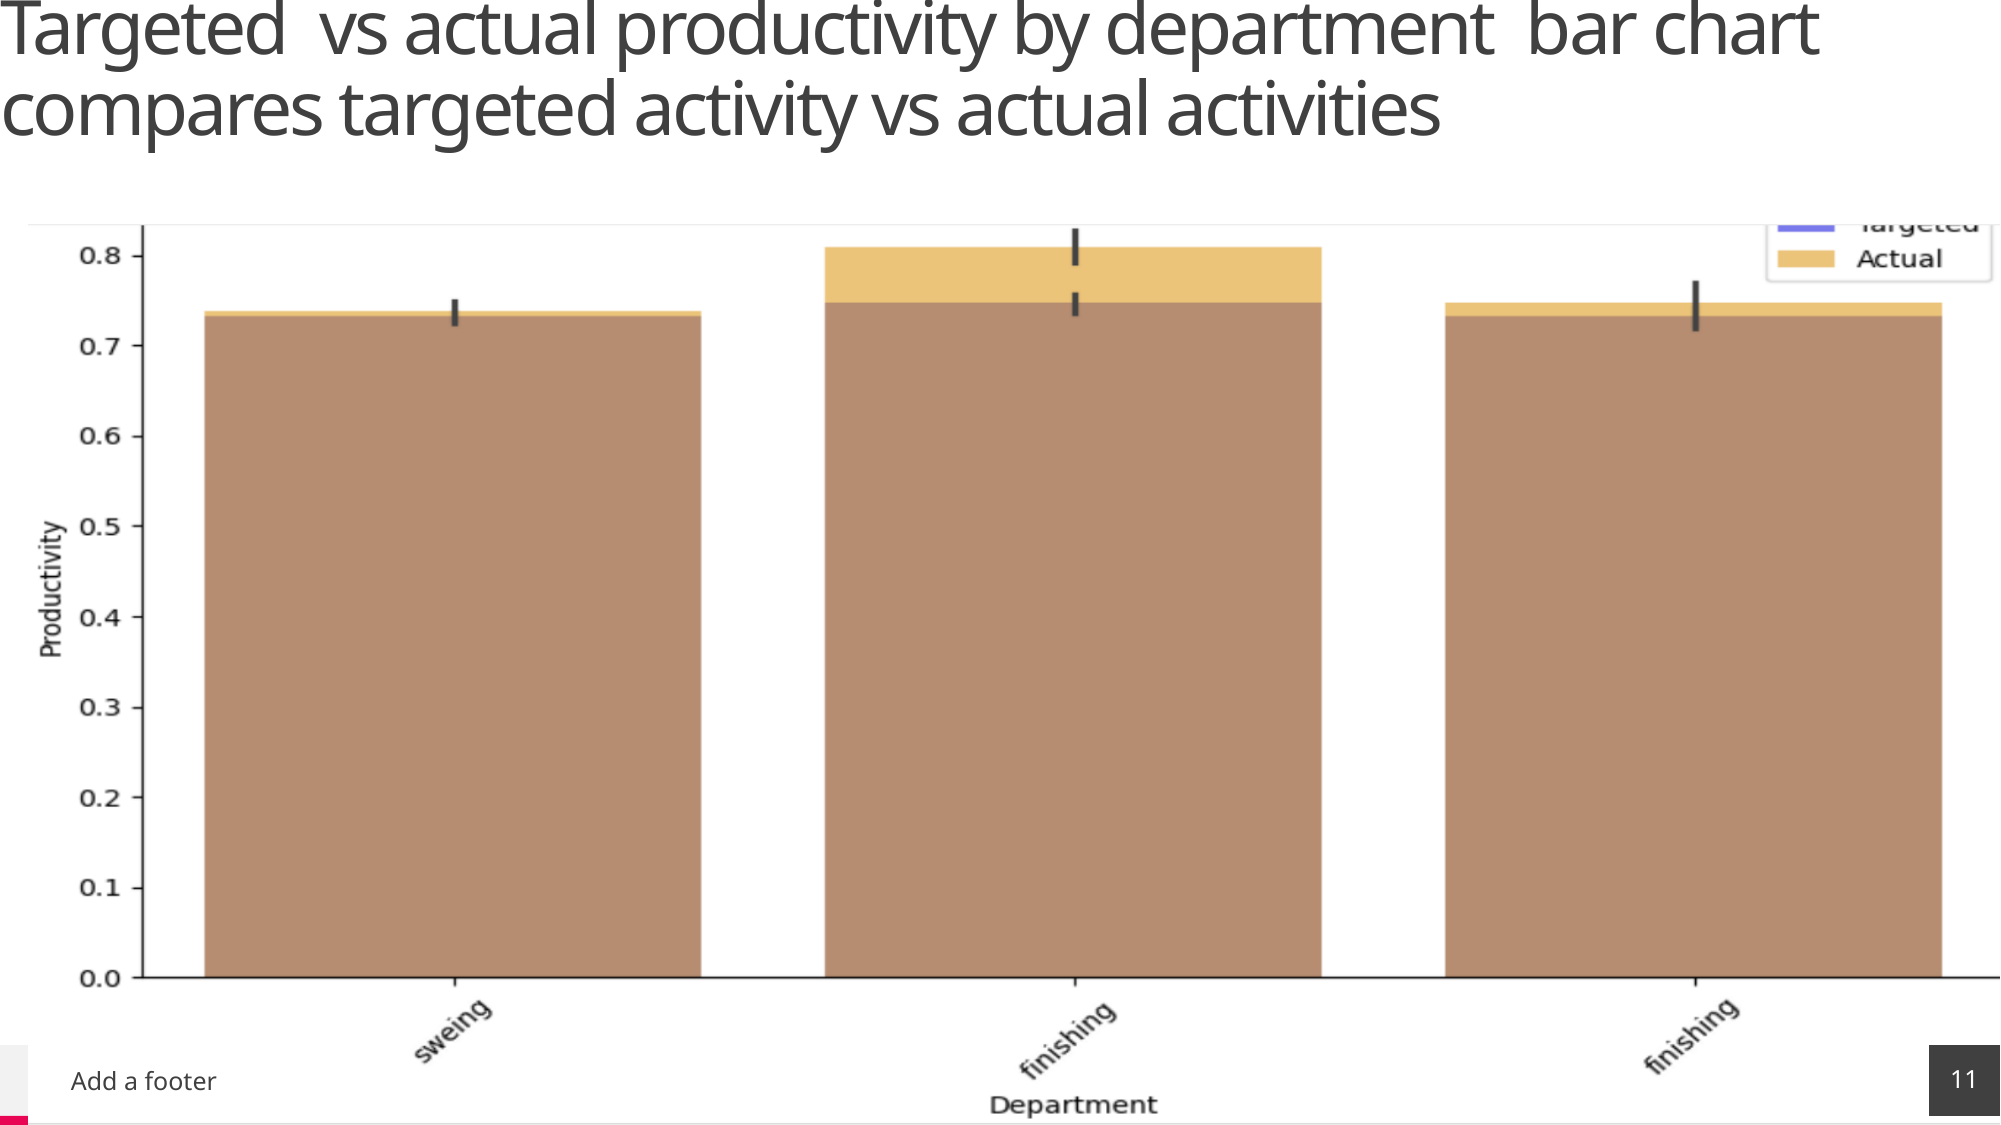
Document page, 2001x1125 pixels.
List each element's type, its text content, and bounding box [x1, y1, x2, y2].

title Targeted vs actual productivity by department bar chart compares targeted activity vs actual activities [0, 0, 2000, 142]
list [28, 224, 2000, 1125]
